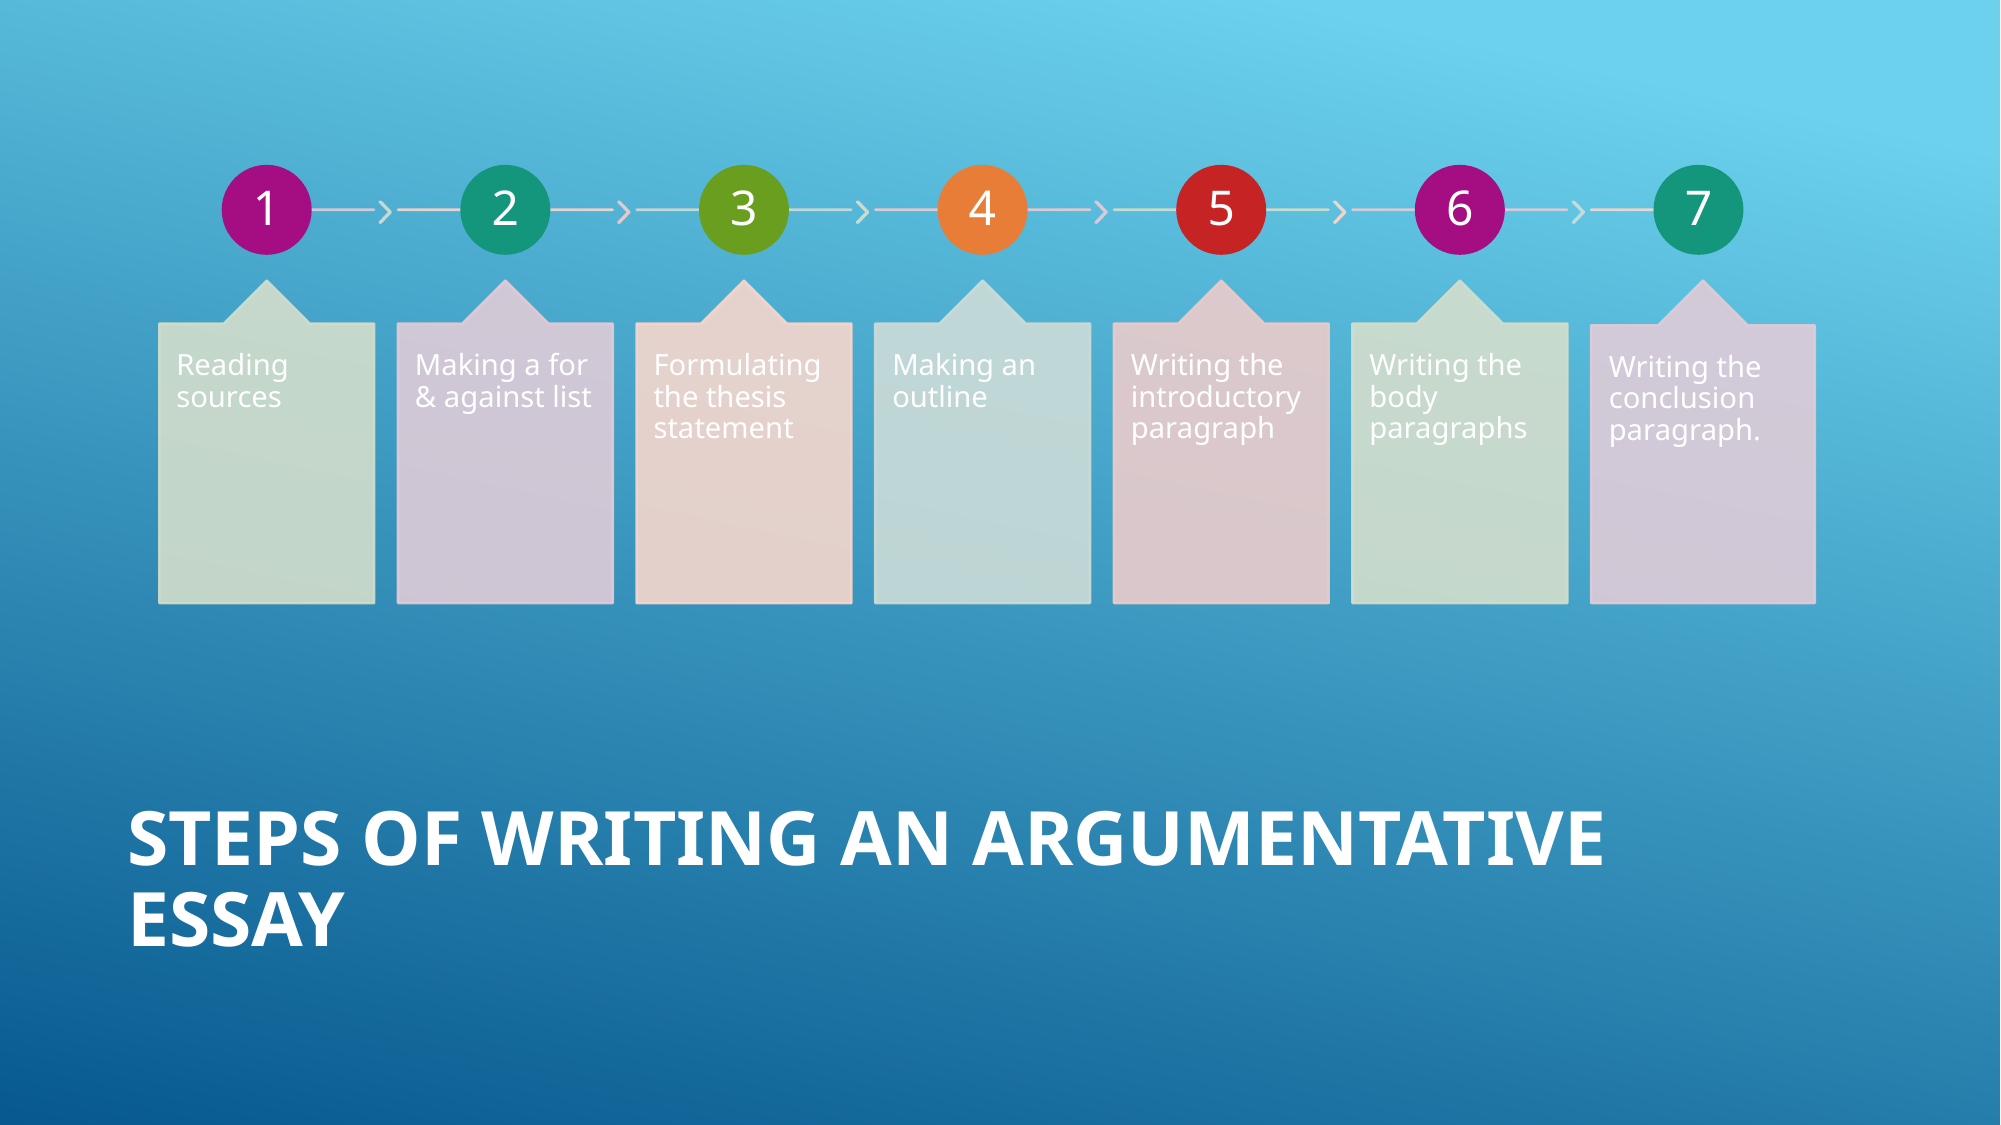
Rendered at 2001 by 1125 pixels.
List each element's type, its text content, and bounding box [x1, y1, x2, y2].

title Steps of Writing an Argumentative Essay [112, 787, 1633, 977]
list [158, 105, 1841, 665]
